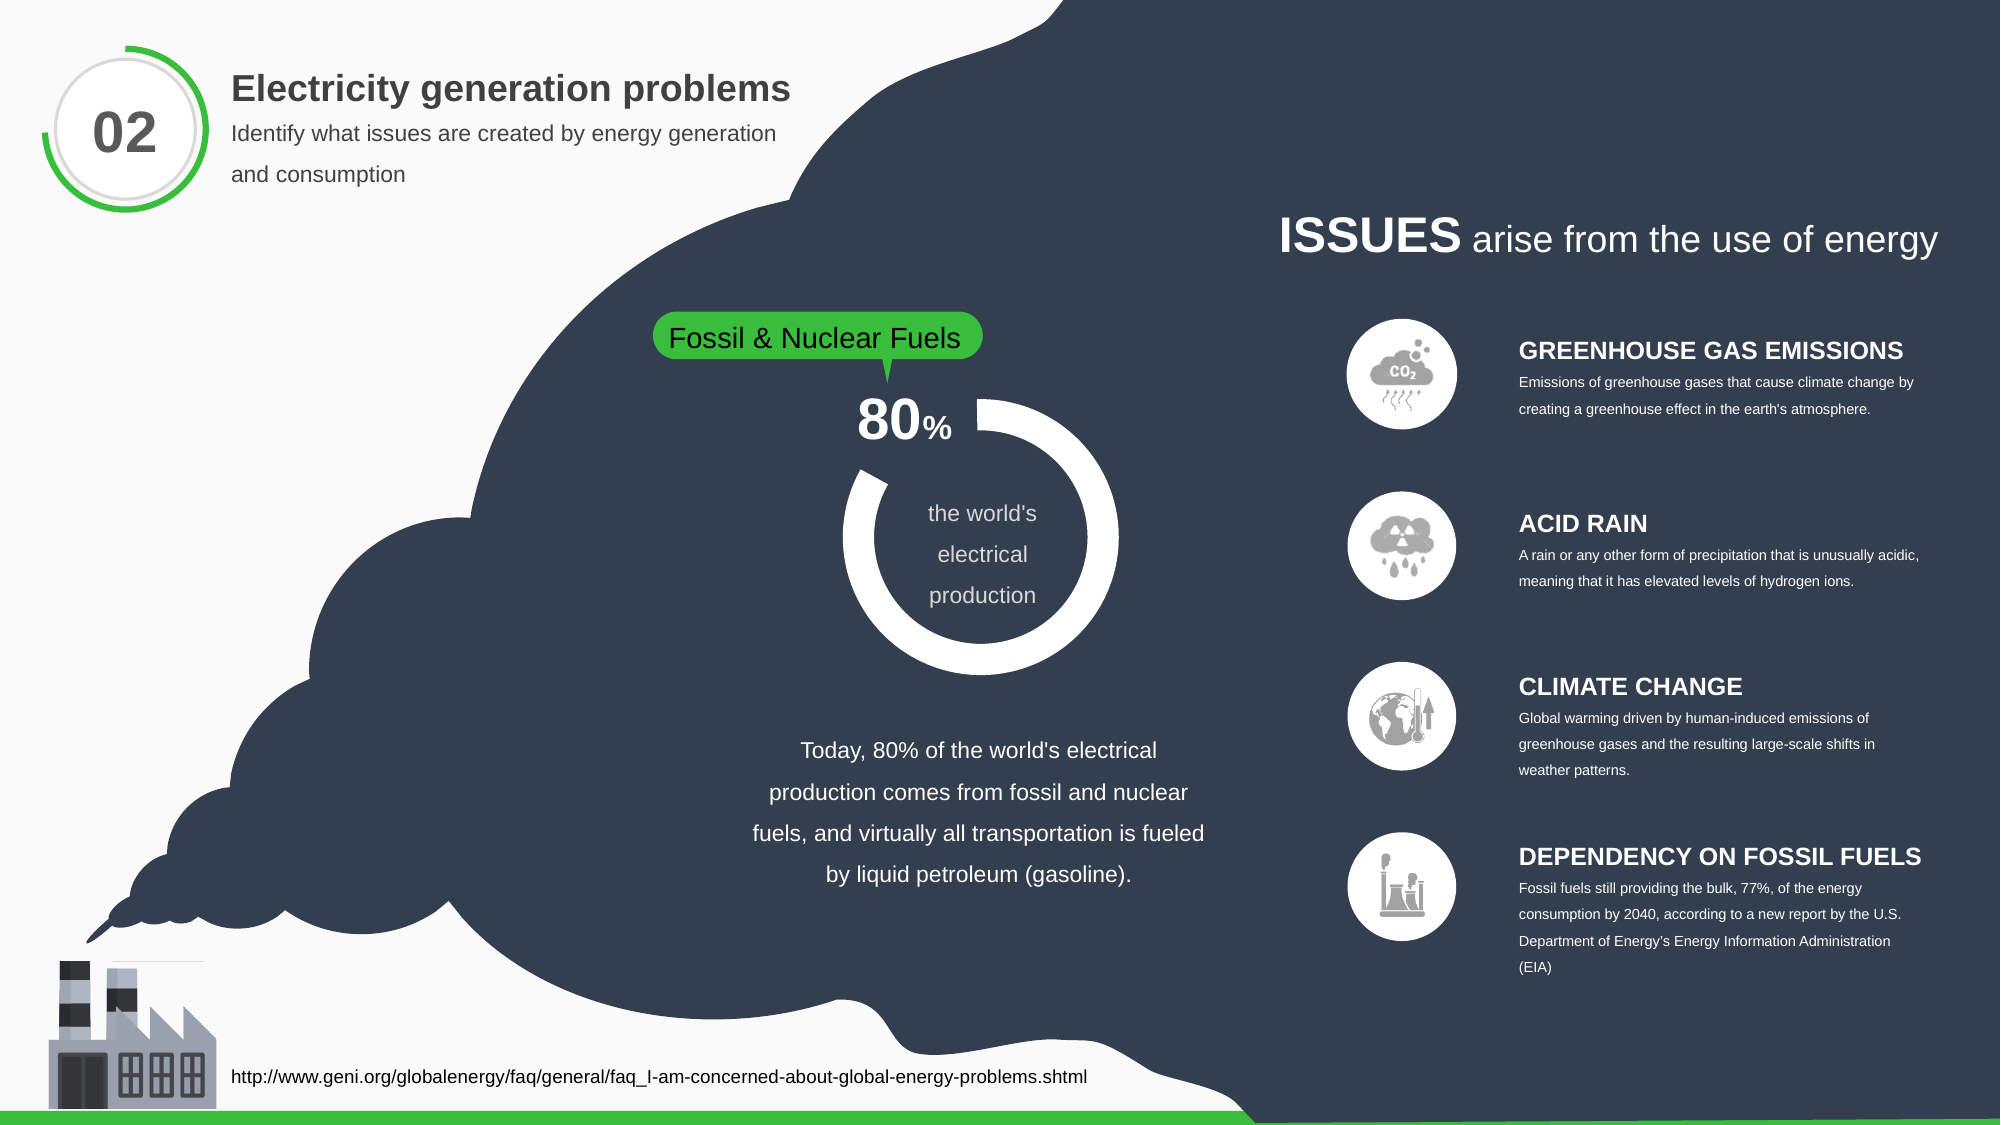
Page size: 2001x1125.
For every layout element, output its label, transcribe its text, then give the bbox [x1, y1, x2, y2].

text_box [0, 1110, 2000, 1125]
text_box ACID RAIN A rain or any other form of precipitation that is unusually acidic, meaning that it has elevated levels of hydrogen ions. [1504, 485, 1941, 598]
text_box Today, 80% of the world's electrical production comes from fossil and nuclear fuels, and virtually all transportation is fueled by liquid petroleum (gasoline). [728, 700, 1230, 909]
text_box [1347, 832, 1457, 942]
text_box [1347, 661, 1457, 771]
text_box 02 [54, 58, 125, 132]
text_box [652, 311, 983, 384]
picture [48, 961, 217, 1109]
text_box [43, 47, 207, 211]
text_box GREENHOUSE GAS EMISSIONS Emissions of greenhouse gases that cause climate change by creating a greenhouse effect in the earth's atmosphere. [1504, 312, 1941, 425]
text_box CLIMATE CHANGE Global warming driven by human-induced emissions of greenhouse gases and the resulting large-scale shifts in weather patterns. [1504, 647, 1941, 787]
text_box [1346, 318, 1458, 430]
text_box ISSUES arise from the use of energy [1264, 195, 1977, 271]
text_box http://www.geni.org/globalenergy/faq/general/faq_I-am-concerned-about-global-energy-problems.shtml [217, 1057, 1217, 1095]
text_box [1347, 491, 1457, 601]
text_box Identify what issues are created by energy generation and consumption [216, 97, 816, 195]
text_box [838, 373, 1104, 660]
text_box [85, 0, 2000, 1124]
text_box DEPENDENCY ON FOSSIL FUELS Fossil fuels still providing the bulk, 77%, of the energy consumption by 2040, according to a new report by the U.S. Department of Energy’s Energy Information Administration (EIA) [1504, 818, 1941, 983]
text_box Electricity generation problems [216, 34, 816, 97]
